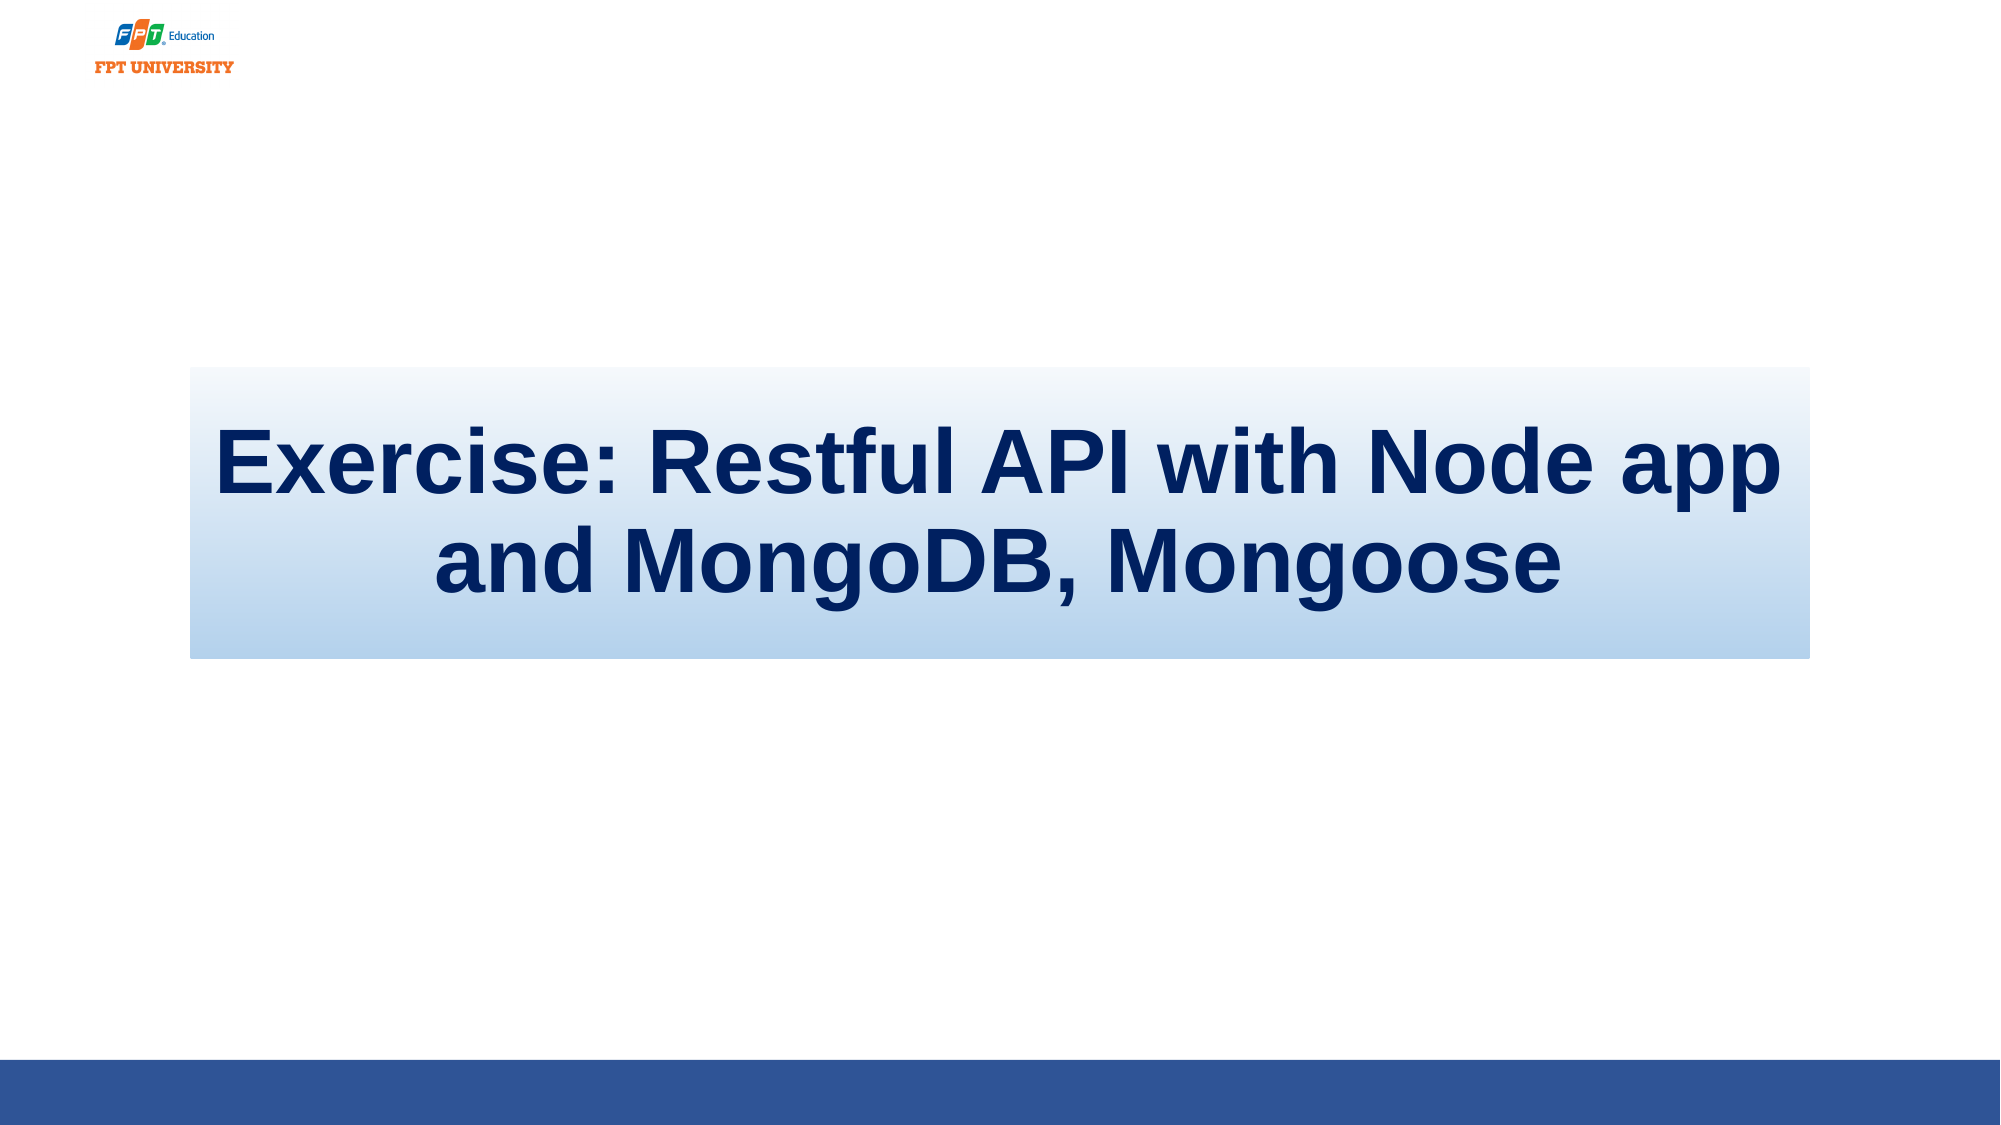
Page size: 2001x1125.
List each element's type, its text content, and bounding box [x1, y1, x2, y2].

picture [85, 3, 239, 88]
title Exercise: Restful API with Node app and MongoDB, Mongoose [190, 367, 1810, 659]
